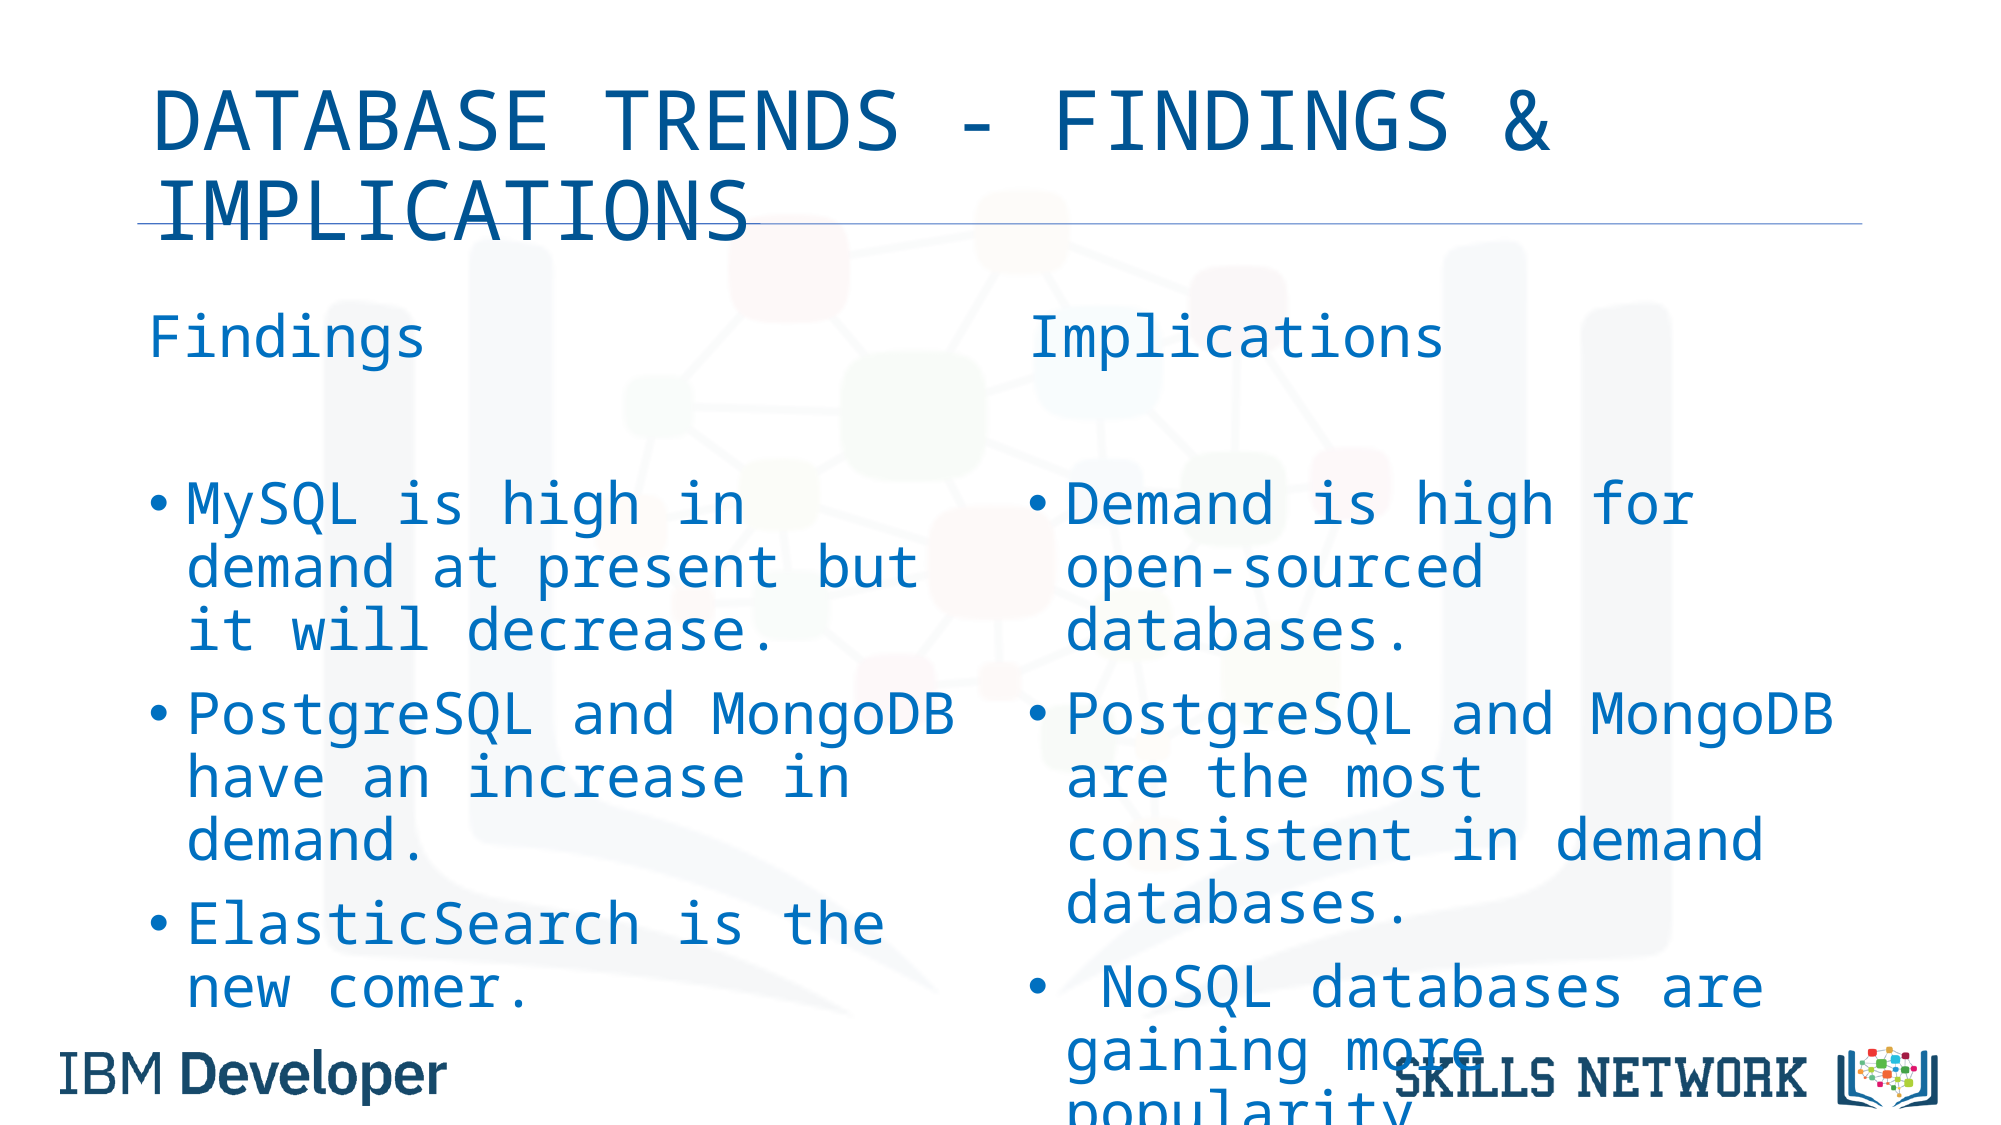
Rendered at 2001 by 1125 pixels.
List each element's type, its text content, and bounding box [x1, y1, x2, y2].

list Implications Demand is high for open-sourced databases. PostgreSQL and MongoDB are the most consistent in demand databases. NoSQL databases are gaining more popularity. [1012, 299, 1863, 1014]
title DATABASE TRENDS - FINDINGS & IMPLICATIONS [137, 59, 1863, 278]
picture [55, 1045, 459, 1108]
picture [1390, 1045, 1945, 1111]
list Findings MySQL is high in demand at present but it will decrease. PostgreSQL and MongoDB have an increase in demand. ElasticSearch is the new comer. [133, 299, 984, 1014]
